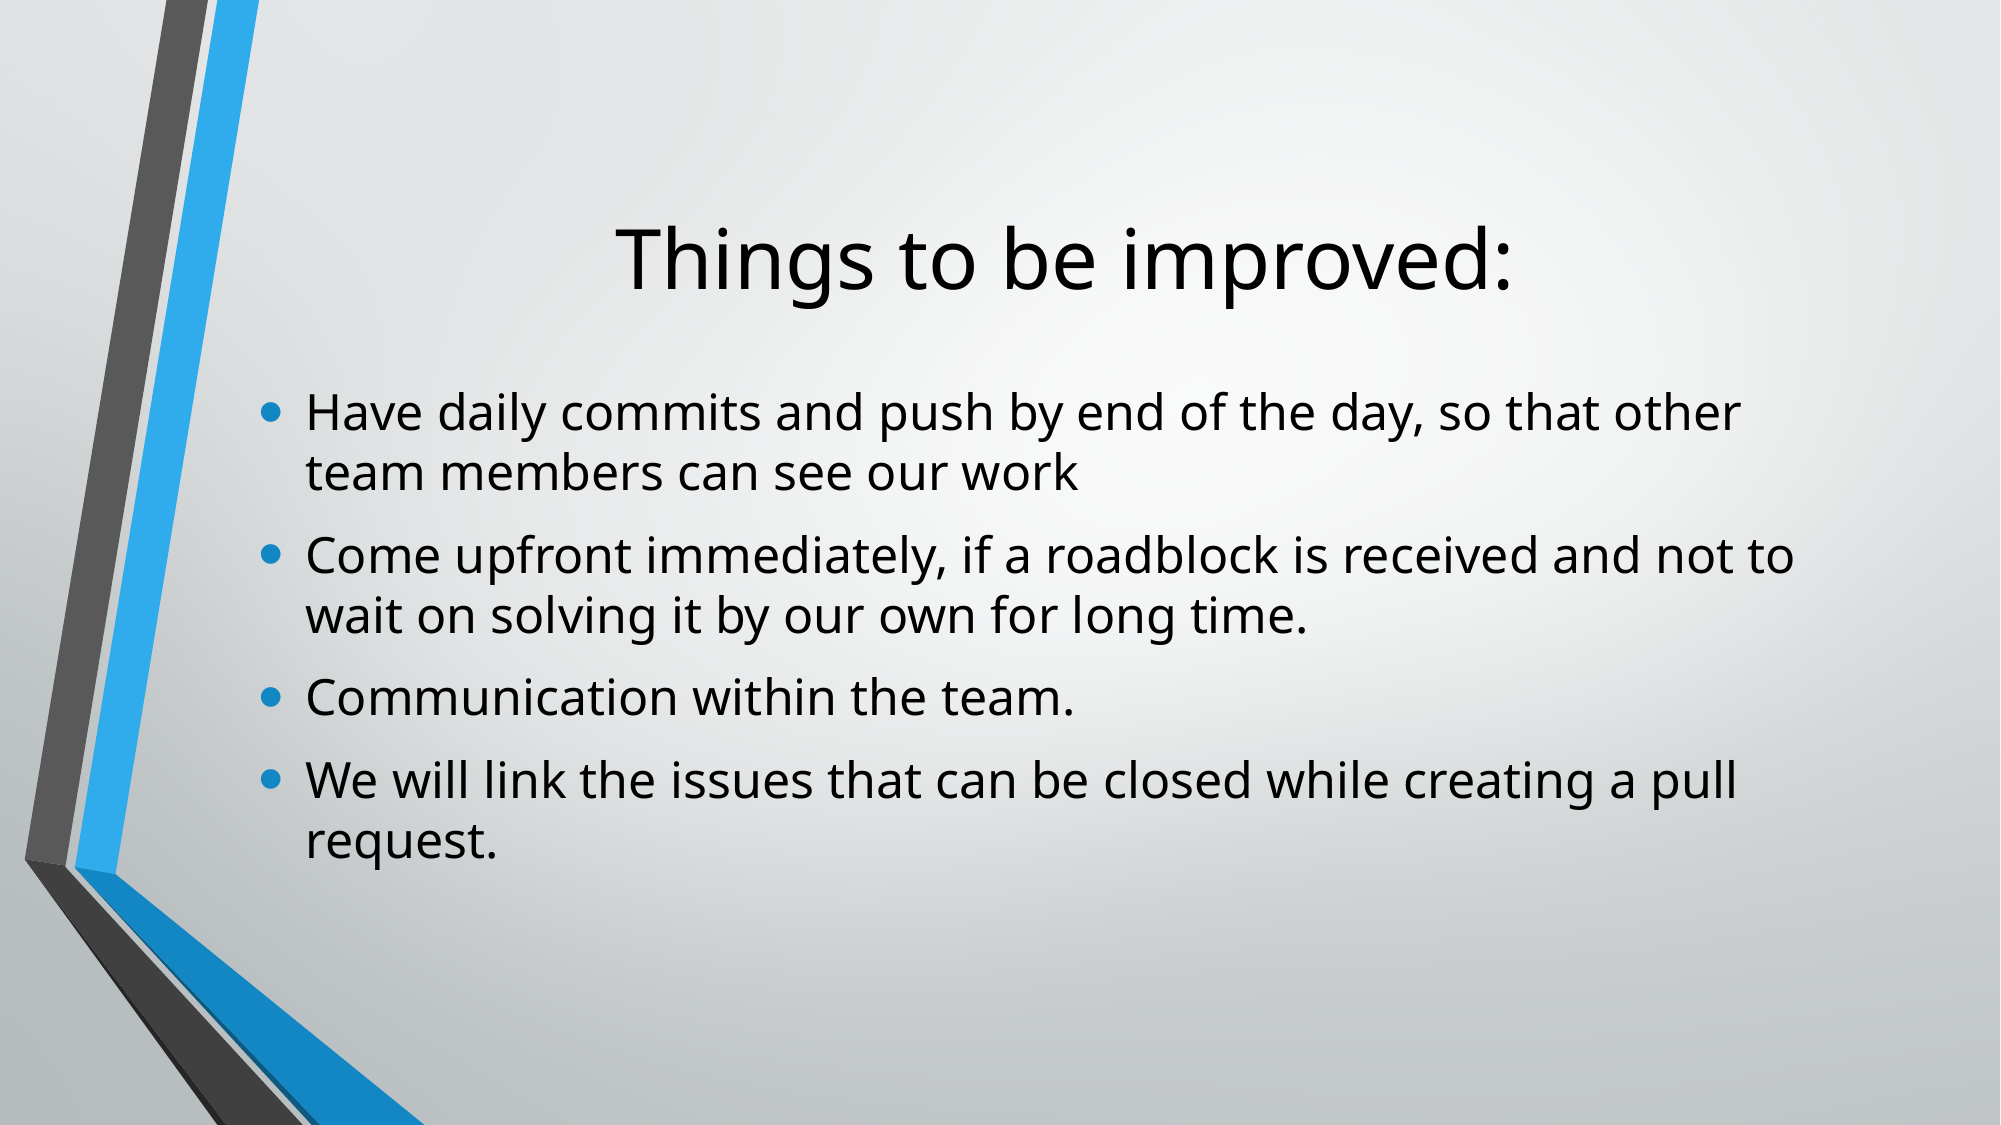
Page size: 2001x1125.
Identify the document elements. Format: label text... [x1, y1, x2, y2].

title Things to be improved: [243, 112, 1887, 381]
list Have daily commits and push by end of the day, so that other team members can see our work Come upfront immediately, if a roadblock is received and not to wait on solving it by our own for long time. Communication within the team. We will link the issues that can be closed while creating a pull request. [243, 381, 1887, 950]
